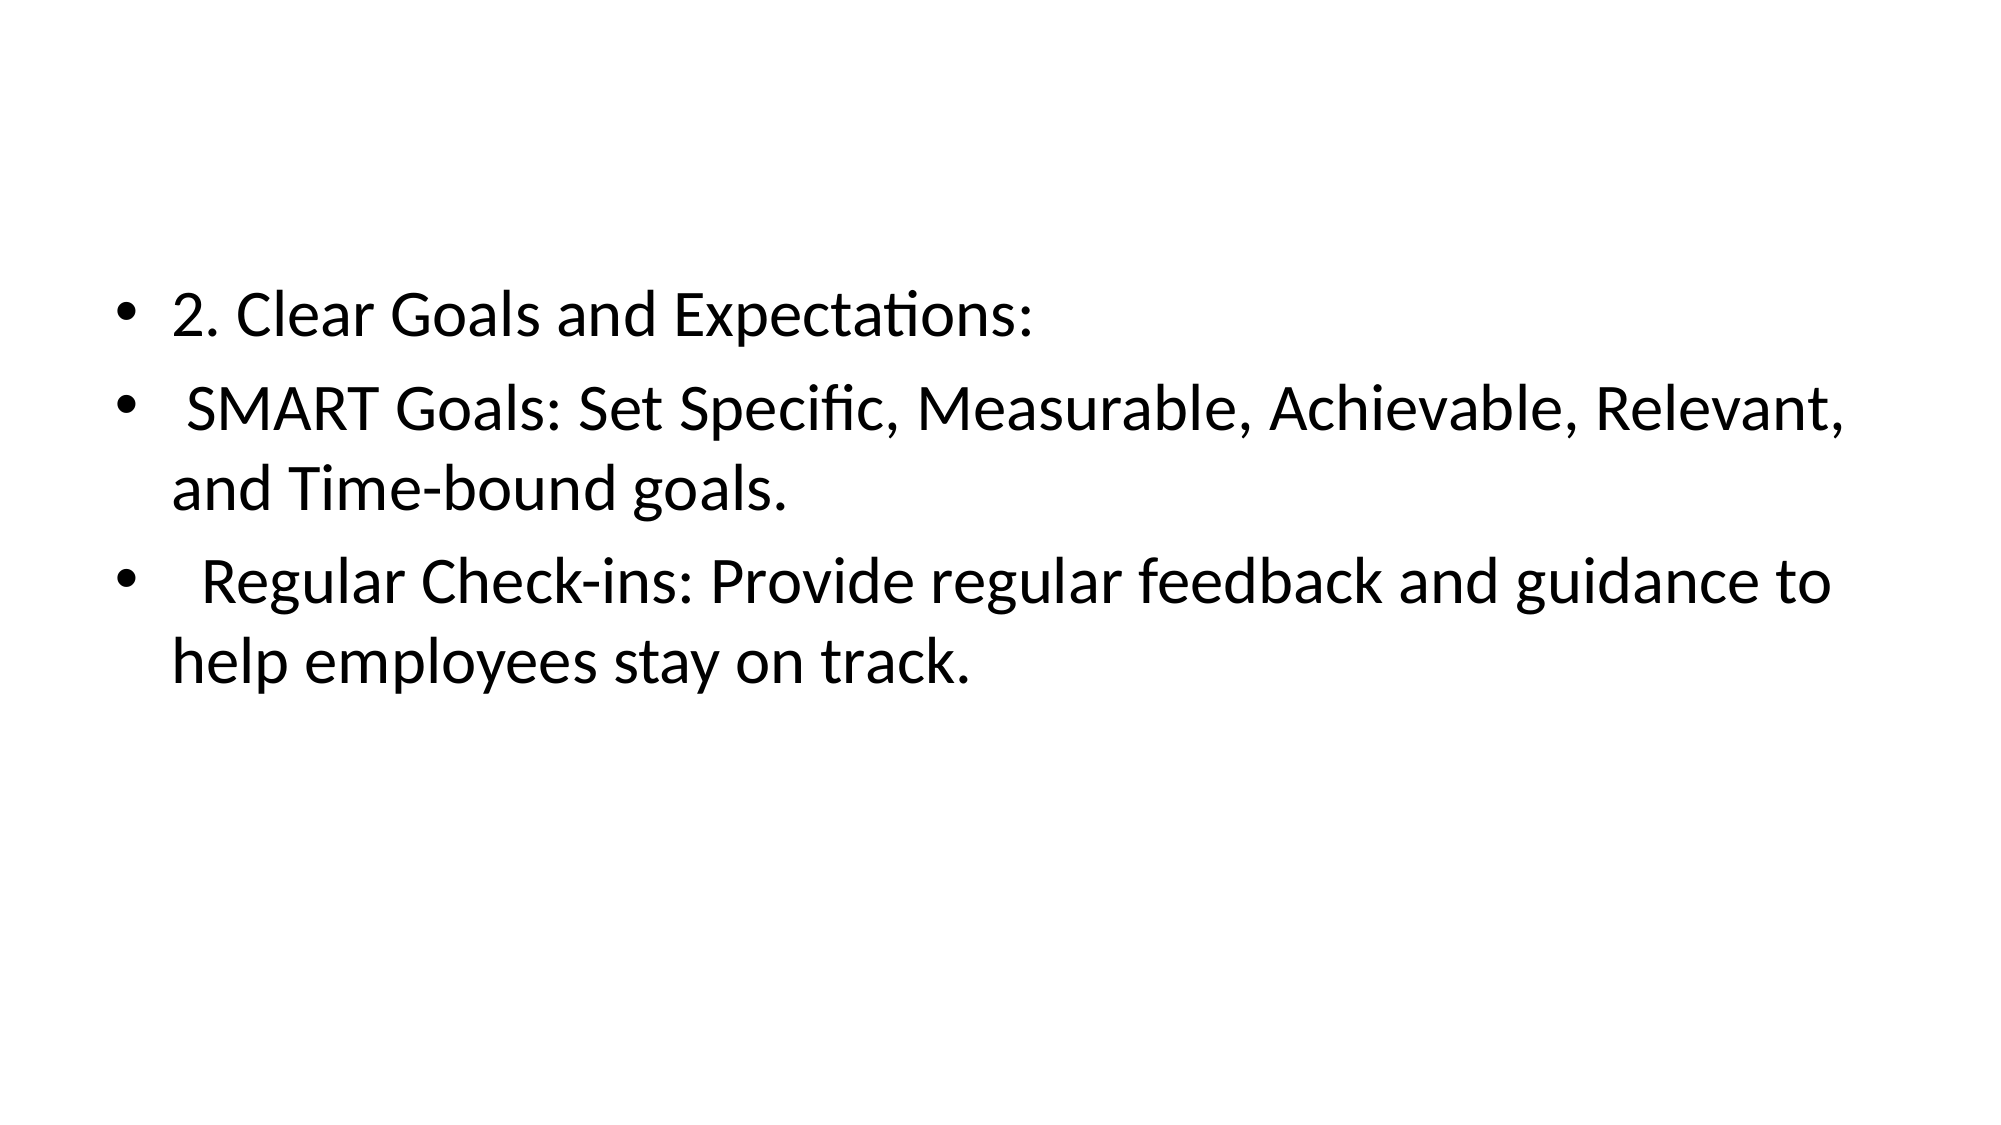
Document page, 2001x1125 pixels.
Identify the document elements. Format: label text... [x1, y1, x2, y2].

list 2. Clear Goals and Expectations: SMART Goals: Set Specific, Measurable, Achievable, Relevant, and Time-bound goals. Regular Check-ins: Provide regular feedback and guidance to help employees stay on track. [99, 262, 1900, 1005]
